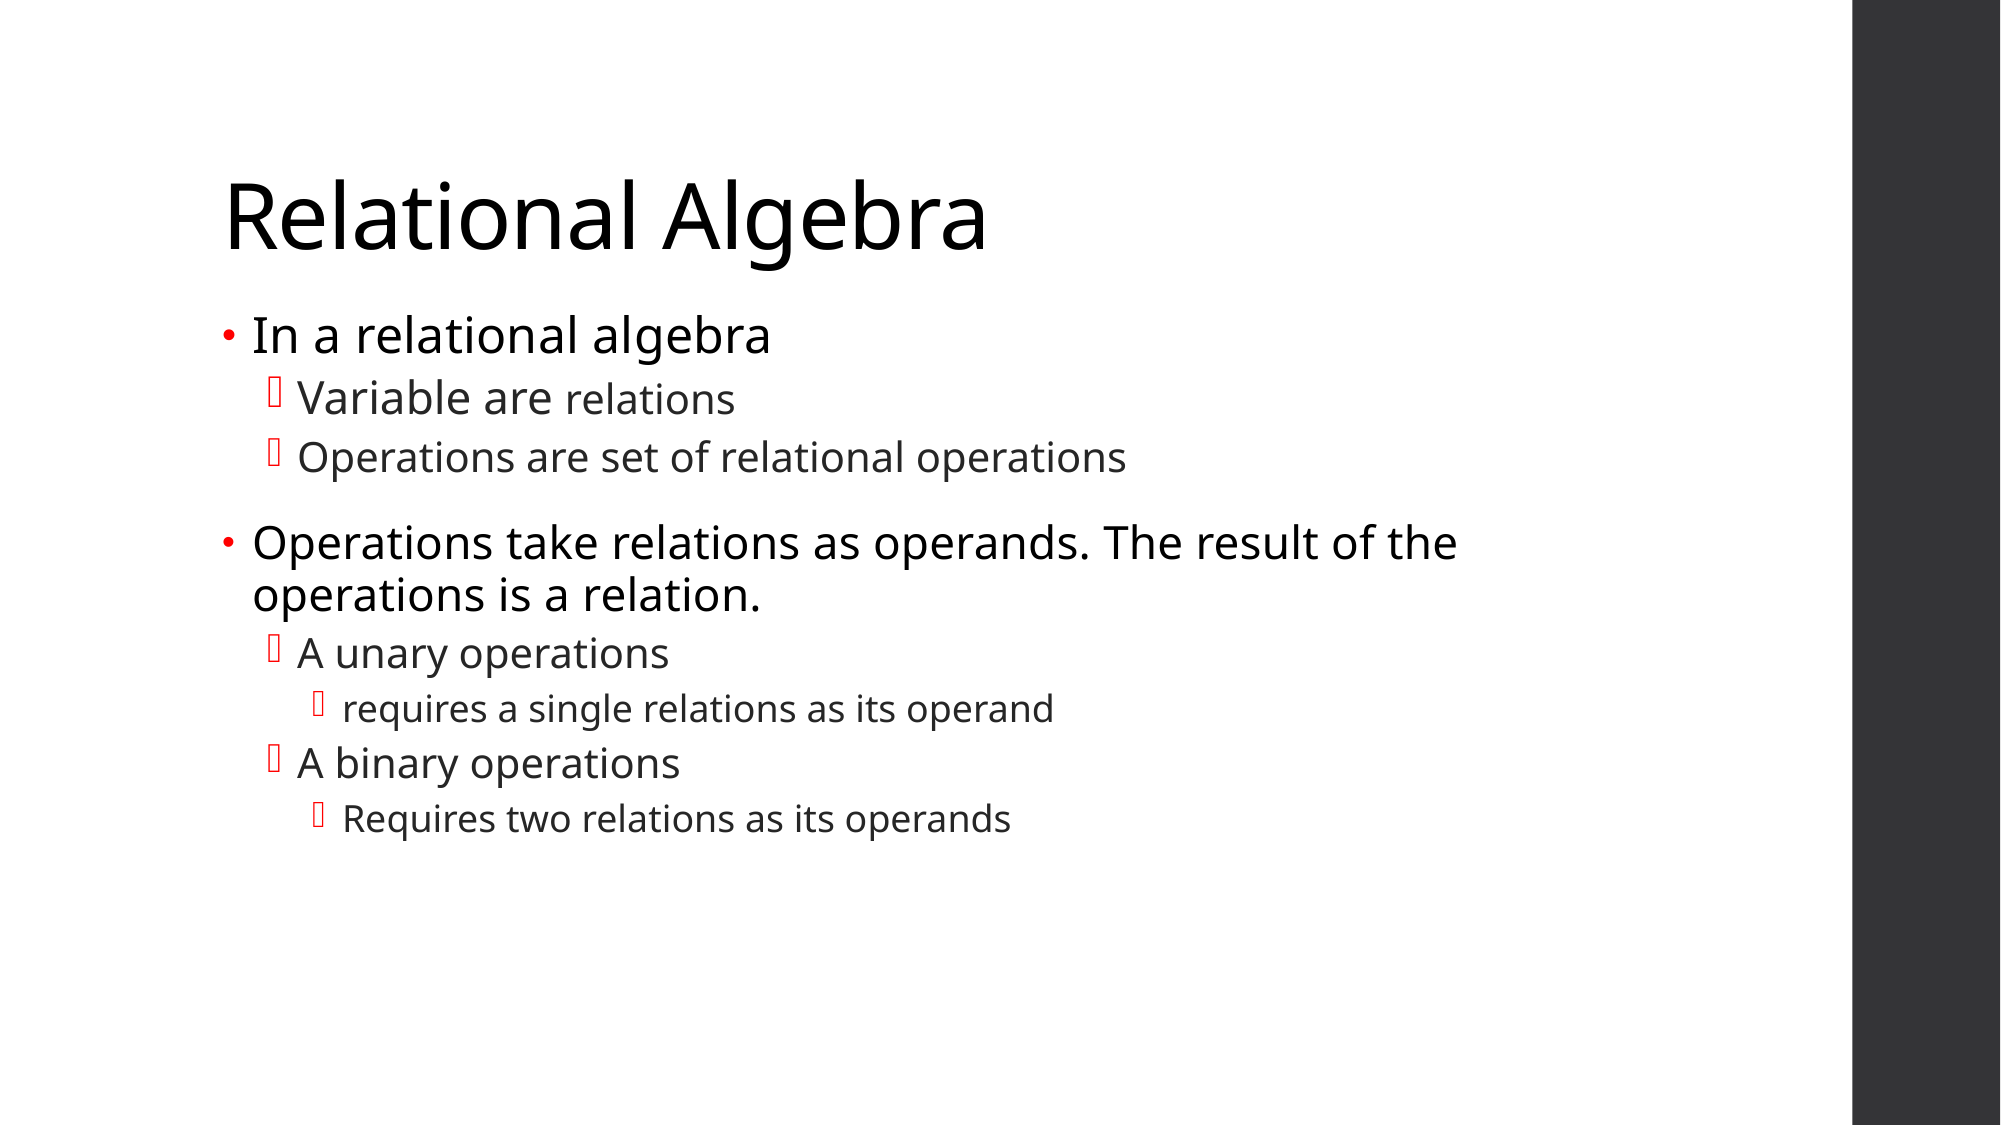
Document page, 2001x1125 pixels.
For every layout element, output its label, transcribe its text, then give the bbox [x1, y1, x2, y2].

title Relational Algebra [206, 60, 1797, 278]
list In a relational algebra Variable are relations Operations are set of relational operations Operations take relations as operands. The result of the operations is a relation. A unary operations requires a single relations as its operand A binary operations Requires two relations as its operands [206, 299, 1617, 1014]
